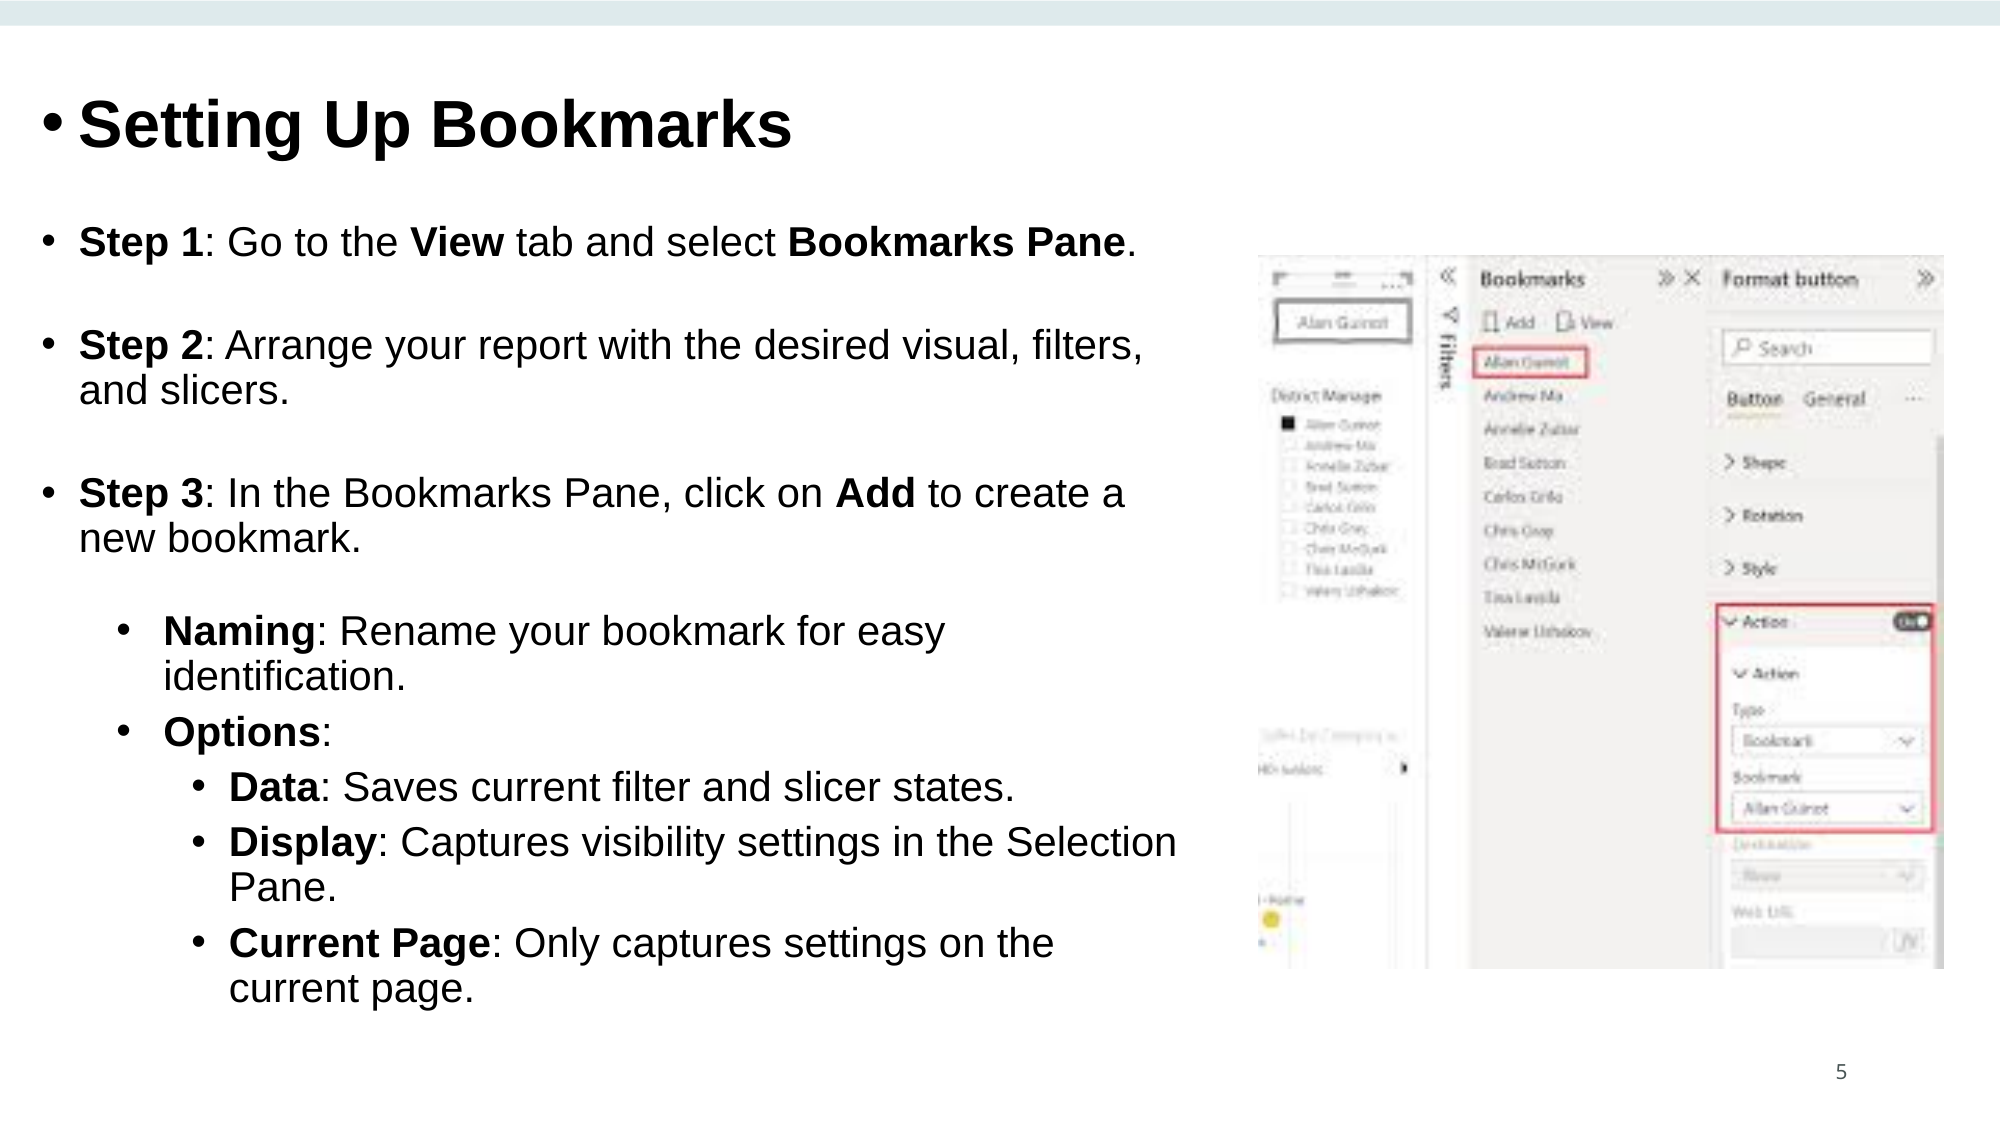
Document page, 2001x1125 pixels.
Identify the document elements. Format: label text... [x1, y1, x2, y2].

slide_number 5 [1412, 1042, 1863, 1103]
list Setting Up Bookmarks Step 1: Go to the View tab and select Bookmarks Pane. Step 2: Arrange your report with the desired visual, filters, and slicers. Step 3: In the Bookmarks Pane, click on Add to create a new bookmark. Naming: Rename your bookmark for easy identification. Options: Data: Saves current filter and slicer states. Display: Captures visibility settings in the Selection Pane. Current Page: Only captures settings on the current page. [26, 82, 1195, 741]
picture [1258, 255, 1944, 969]
